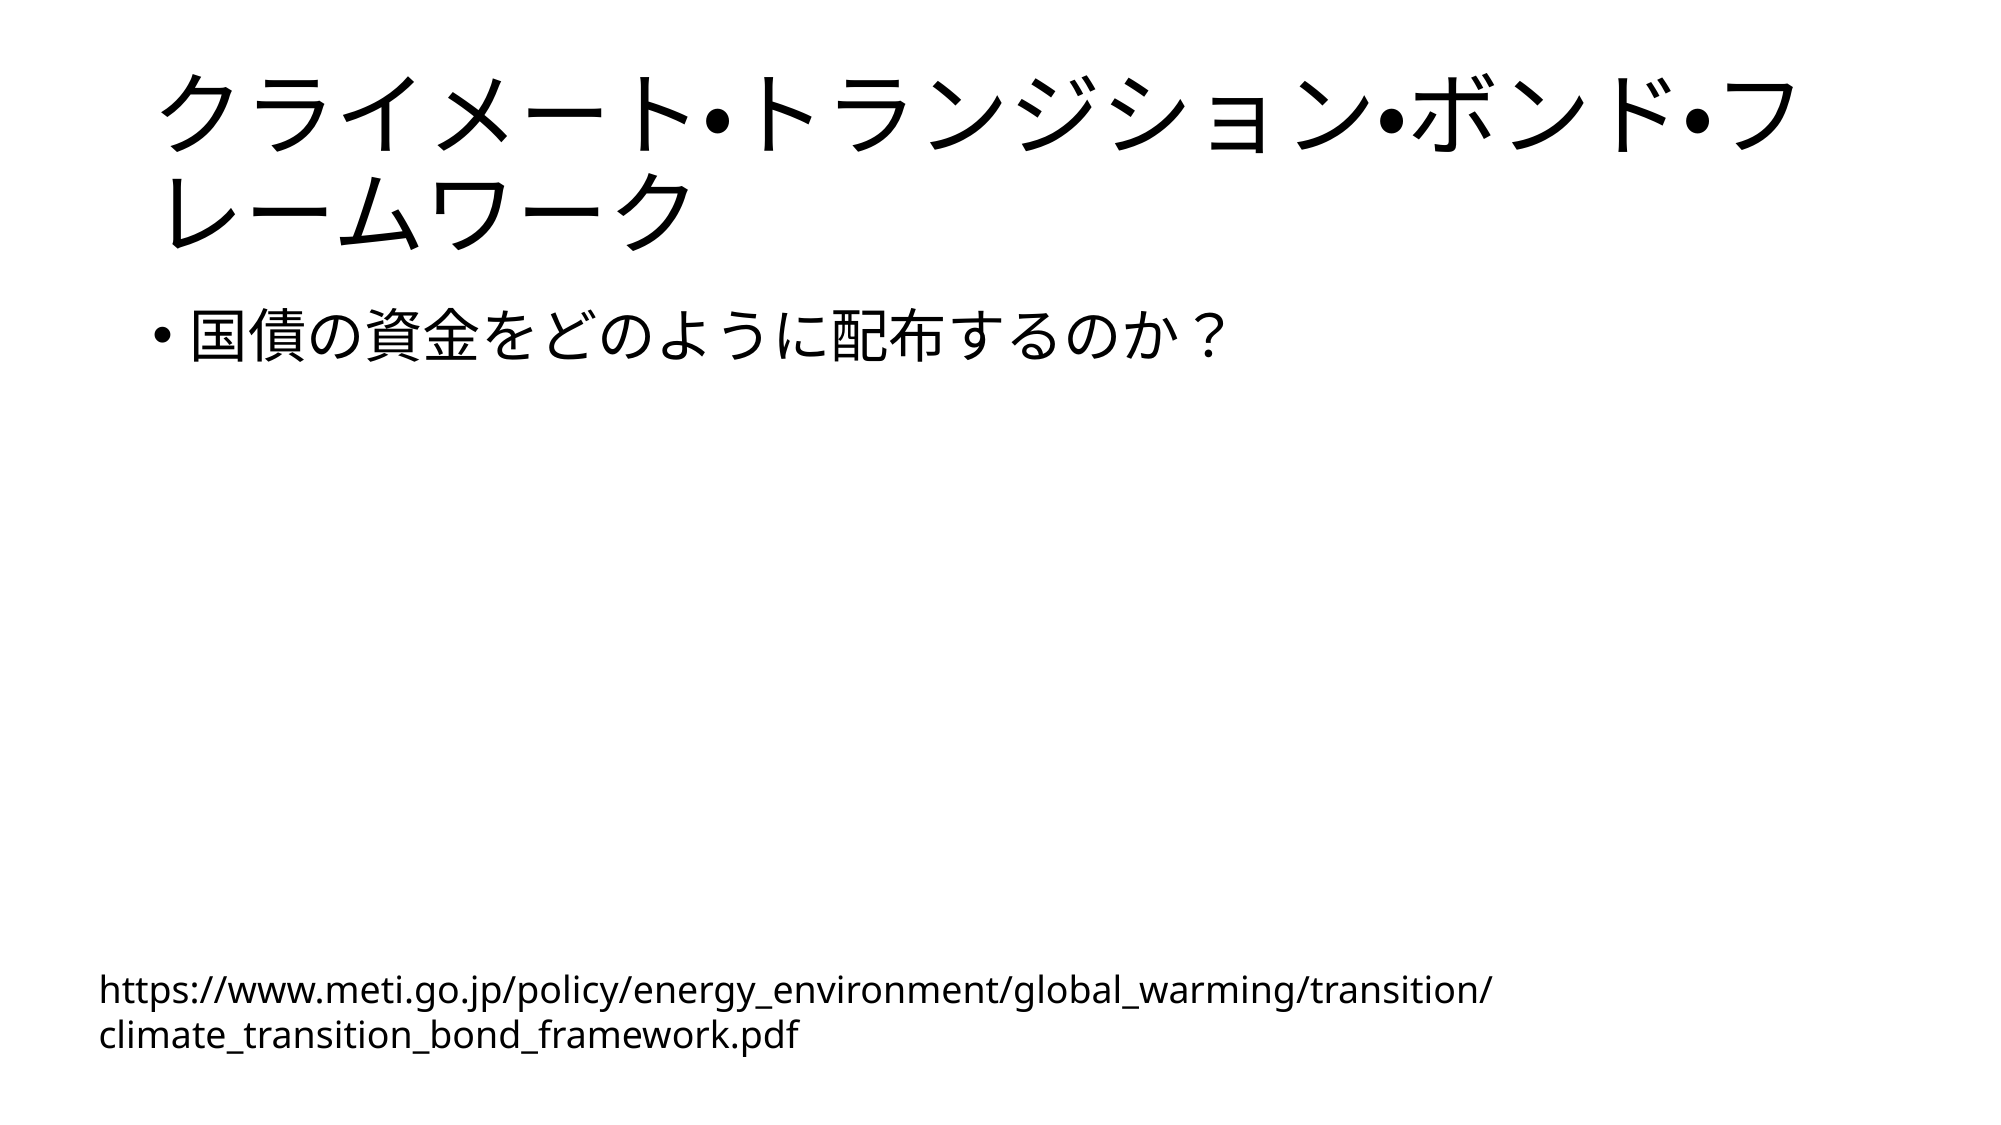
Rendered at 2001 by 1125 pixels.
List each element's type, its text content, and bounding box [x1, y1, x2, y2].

list 国債の資金をどのように配布するのか？ [137, 299, 1863, 703]
text_box https://www.meti.go.jp/policy/energy_environment/global_warming/transition/climate_transition_bond_framework.pdf [83, 958, 1952, 1064]
title クライメート・トランジション・ボンド・フレームワーク [137, 59, 1863, 278]
